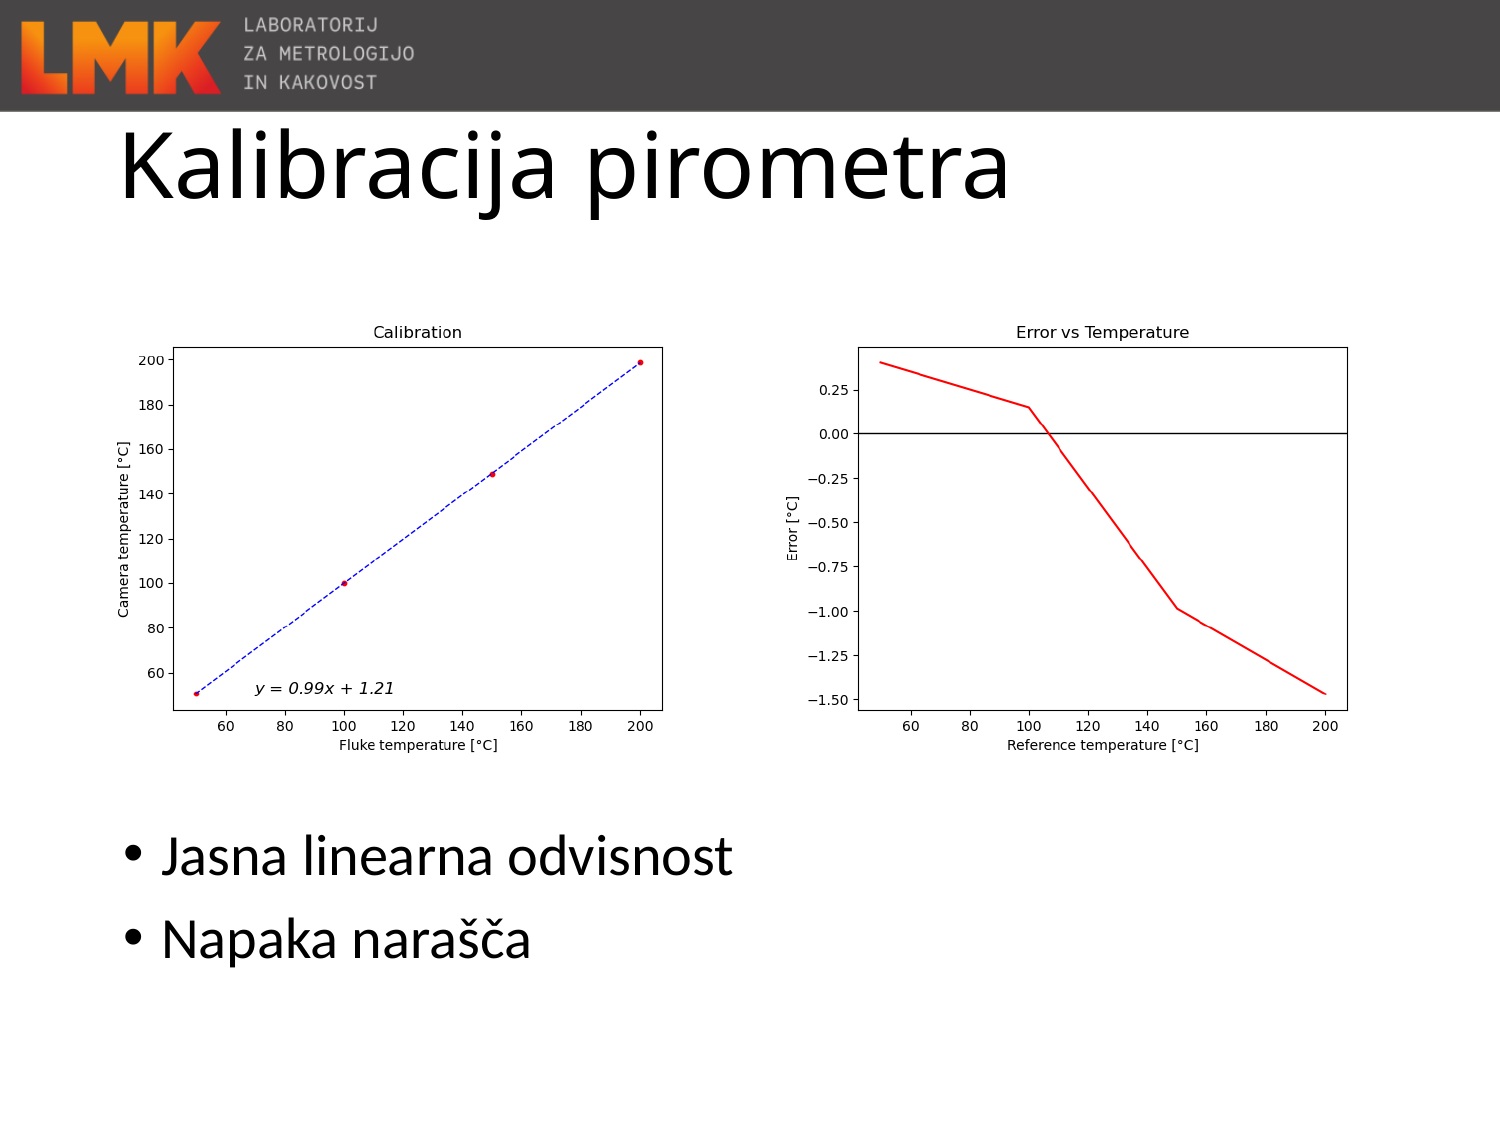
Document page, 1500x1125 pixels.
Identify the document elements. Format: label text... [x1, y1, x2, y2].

picture [0, 0, 1500, 112]
picture [779, 289, 1410, 762]
title Kalibracija pirometra [103, 59, 1397, 278]
text_box Jasna linearna odvisnost Napaka narašča [109, 817, 1403, 1052]
picture [94, 289, 725, 762]
